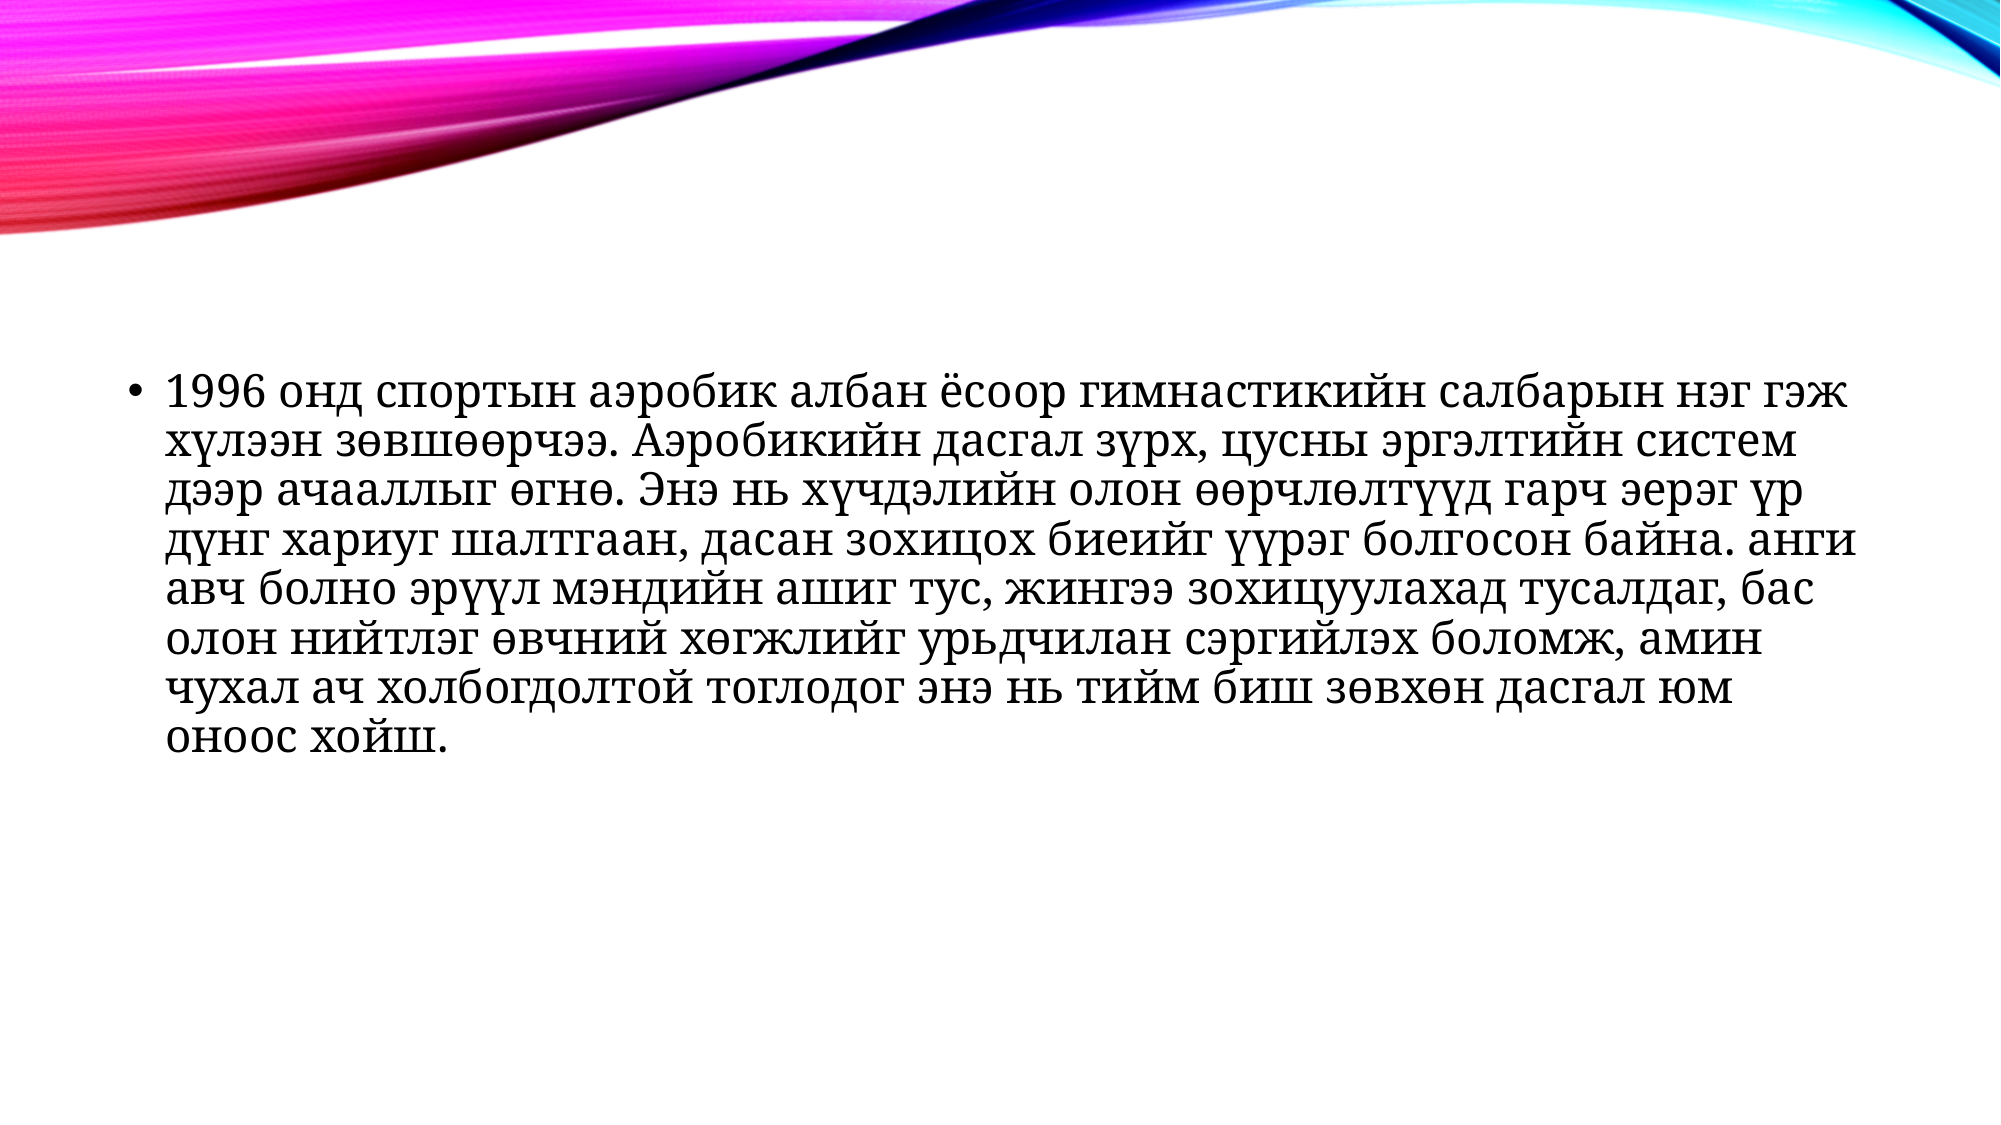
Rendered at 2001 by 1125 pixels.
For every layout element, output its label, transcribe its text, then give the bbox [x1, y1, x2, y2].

picture [1910, 0, 2000, 45]
list 1996 онд спортын аэробик албан ёсоор гимнастикийн салбарын нэг гэж хүлээн зөвшөөрчээ. Аэробикийн дасгал зүрх, цусны эргэлтийн систем дээр ачааллыг өгнө. Энэ нь хүчдэлийн олон өөрчлөлтүүд гарч эерэг үр дүнг хариуг шалтгаан, дасан зохицох биеийг үүрэг болгосон байна. анги авч болно эрүүл мэндийн ашиг тус, жингээ зохицуулахад тусалдаг, бас олон нийтлэг өвчний хөгжлийг урьдчилан сэргийлэх боломж, амин чухал ач холбогдолтой тоглодог энэ нь тийм биш зөвхөн дасгал юм оноос хойш. [112, 360, 1888, 1021]
picture [0, 0, 2000, 237]
picture [1890, 0, 2000, 75]
